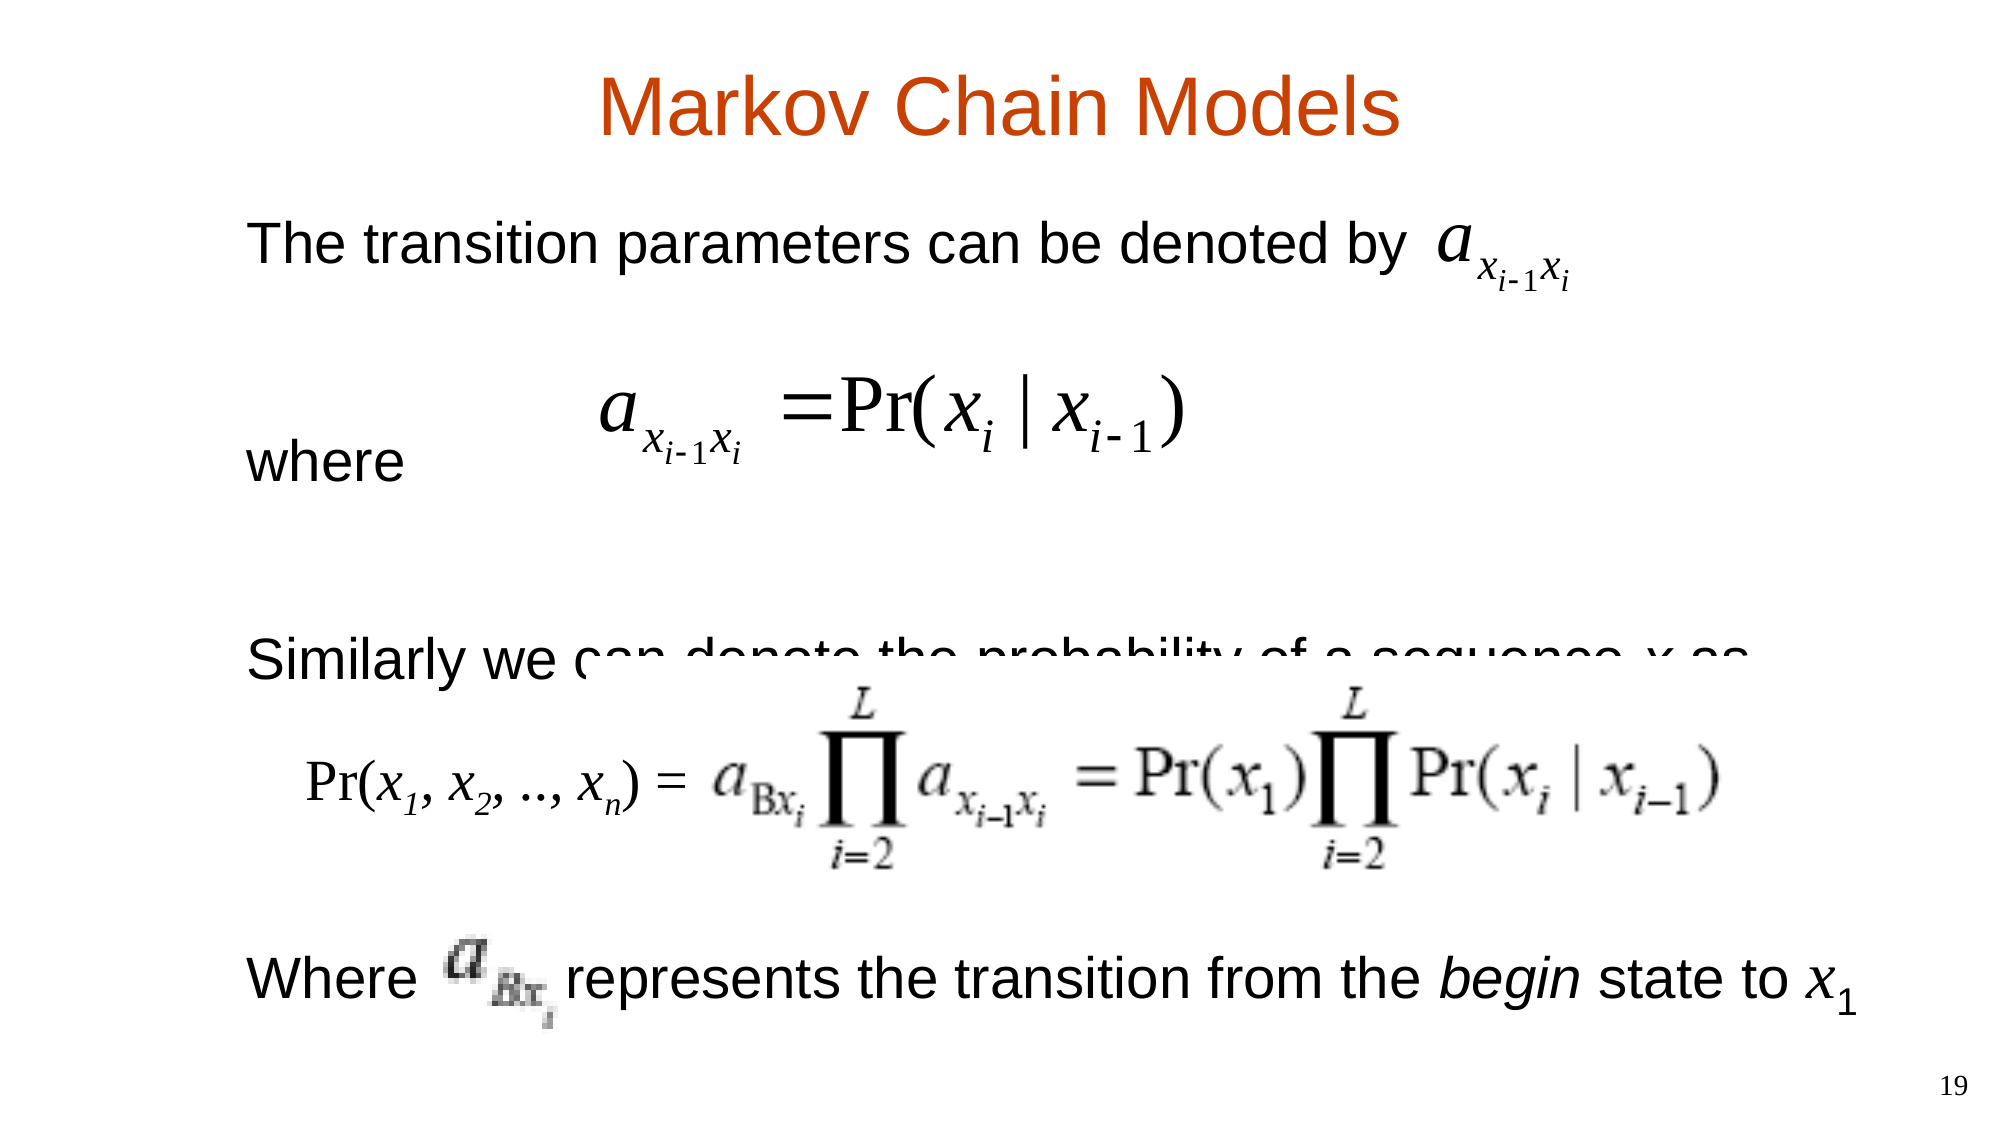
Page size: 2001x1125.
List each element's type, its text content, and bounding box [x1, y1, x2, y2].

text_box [432, 884, 570, 1036]
text_box The transition parameters can be denoted by where Similarly we can denote the probability of a sequence x as Where represents the transition from the begin state to x1 [232, 197, 1910, 1125]
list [586, 656, 1792, 905]
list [586, 349, 1202, 480]
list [1424, 184, 1592, 306]
title Markov Chain Models [362, 58, 1638, 197]
slide_number 19 [1566, 1058, 1984, 1125]
text_box Pr(x1, x2, .., xn) = [291, 734, 581, 829]
text_box [397, 67, 1615, 153]
